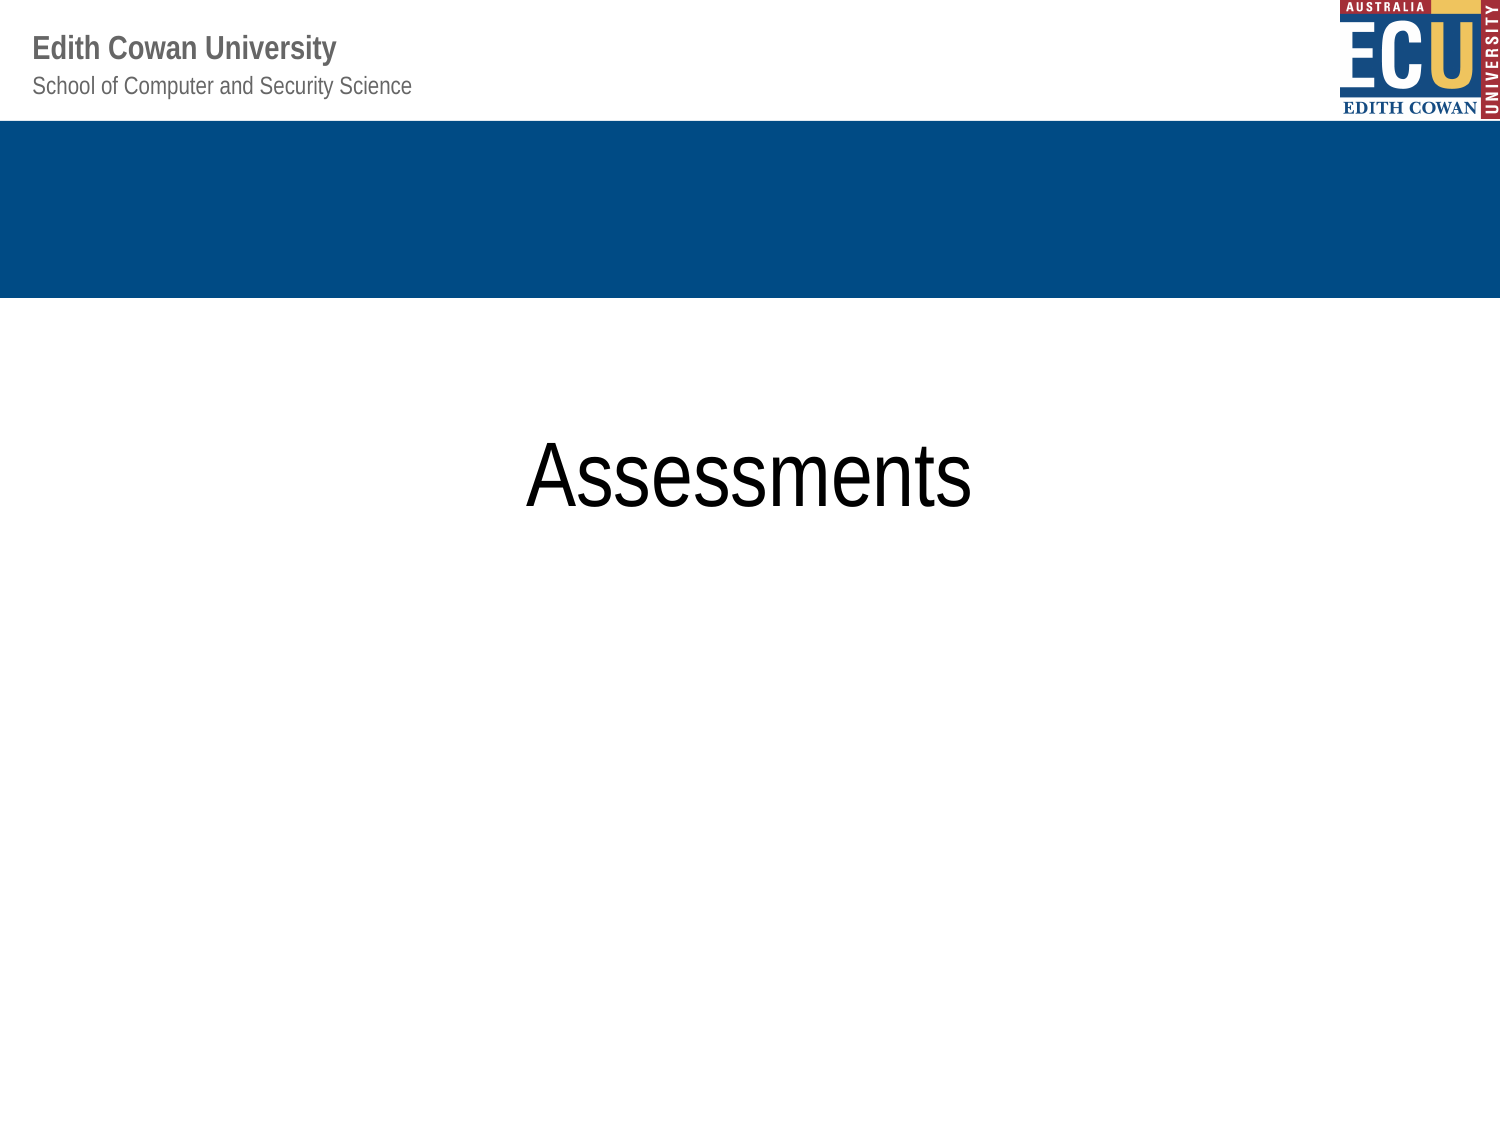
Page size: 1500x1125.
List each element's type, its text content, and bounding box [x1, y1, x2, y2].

picture [1340, 0, 1500, 119]
title Assessments [112, 349, 1388, 591]
